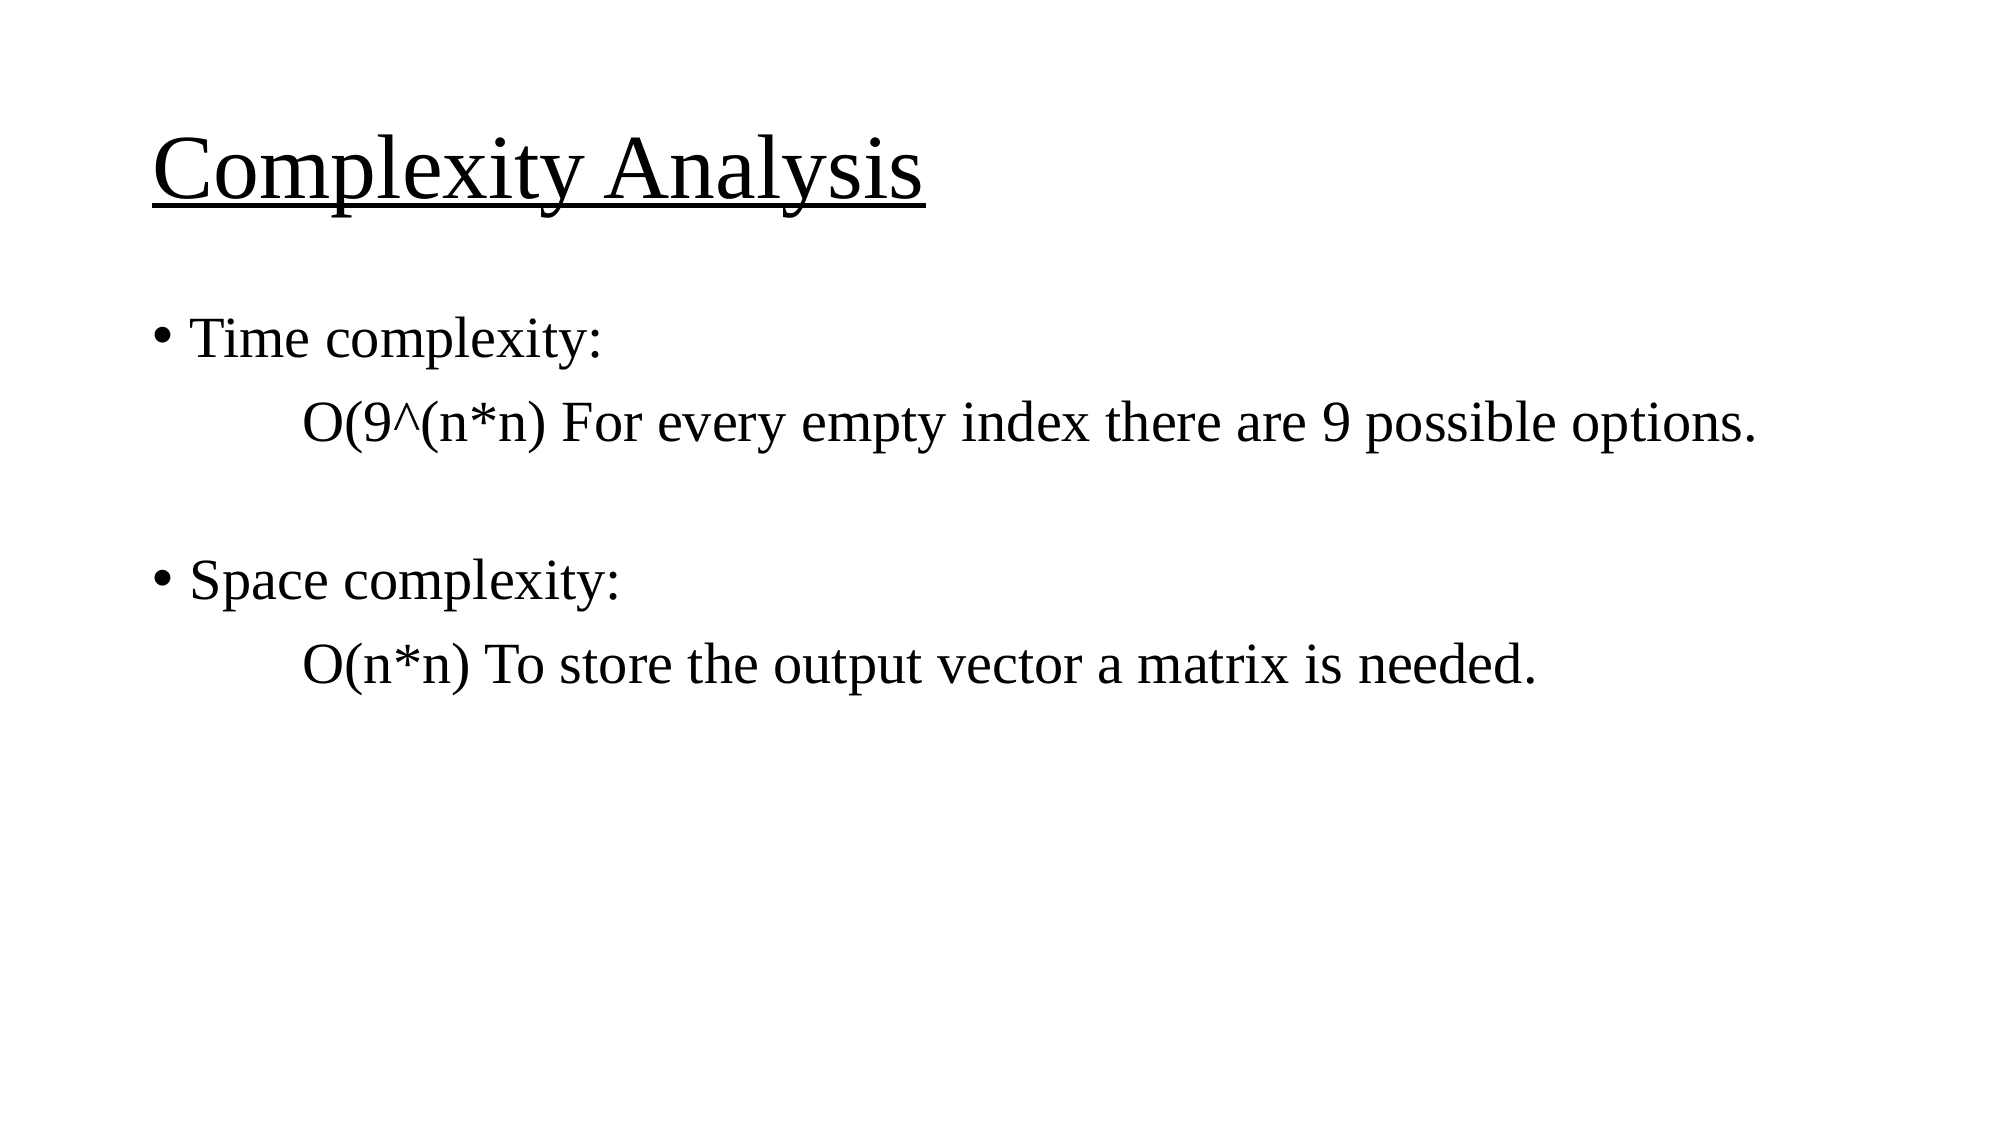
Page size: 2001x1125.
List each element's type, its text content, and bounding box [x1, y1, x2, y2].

list Time complexity: O(9^(n*n) For every empty index there are 9 possible options. Space complexity: O(n*n) To store the output vector a matrix is needed. [137, 299, 1863, 1014]
title Complexity Analysis [137, 59, 1863, 278]
